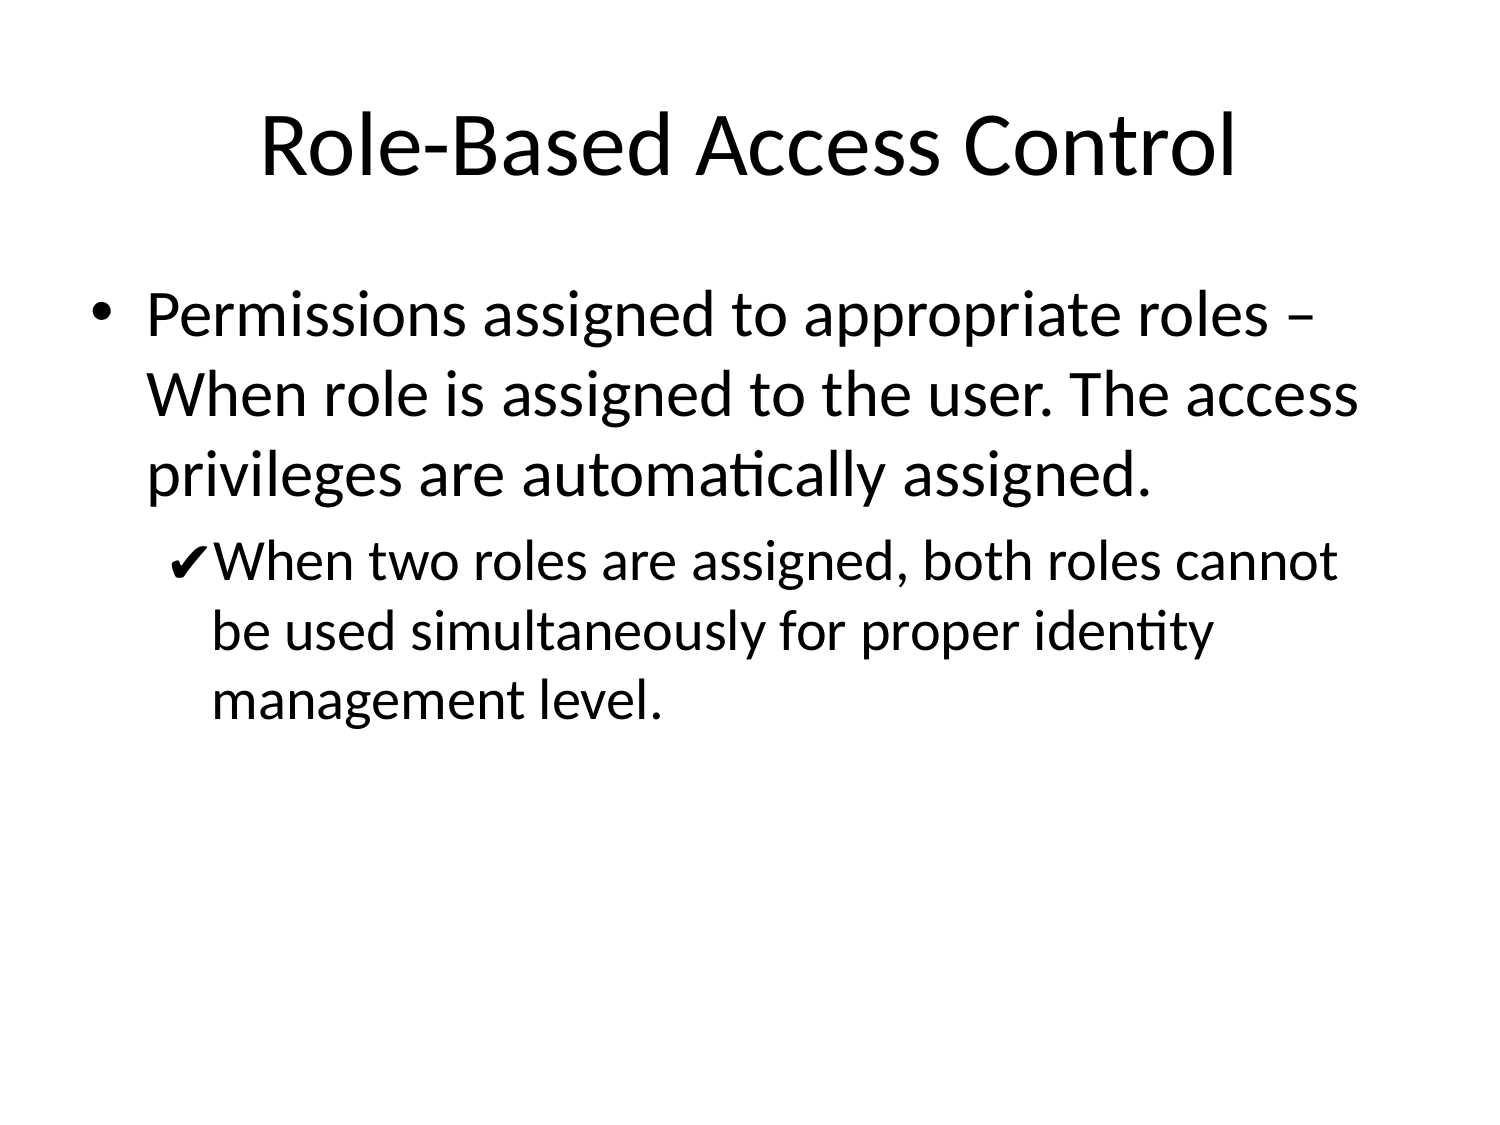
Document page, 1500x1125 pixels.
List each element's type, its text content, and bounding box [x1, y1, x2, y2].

list Permissions assigned to appropriate roles – When role is assigned to the user. The access privileges are automatically assigned. When two roles are assigned, both roles cannot be used simultaneously for proper identity management level. [75, 262, 1425, 1005]
title Role-Based Access Control [75, 45, 1425, 233]
